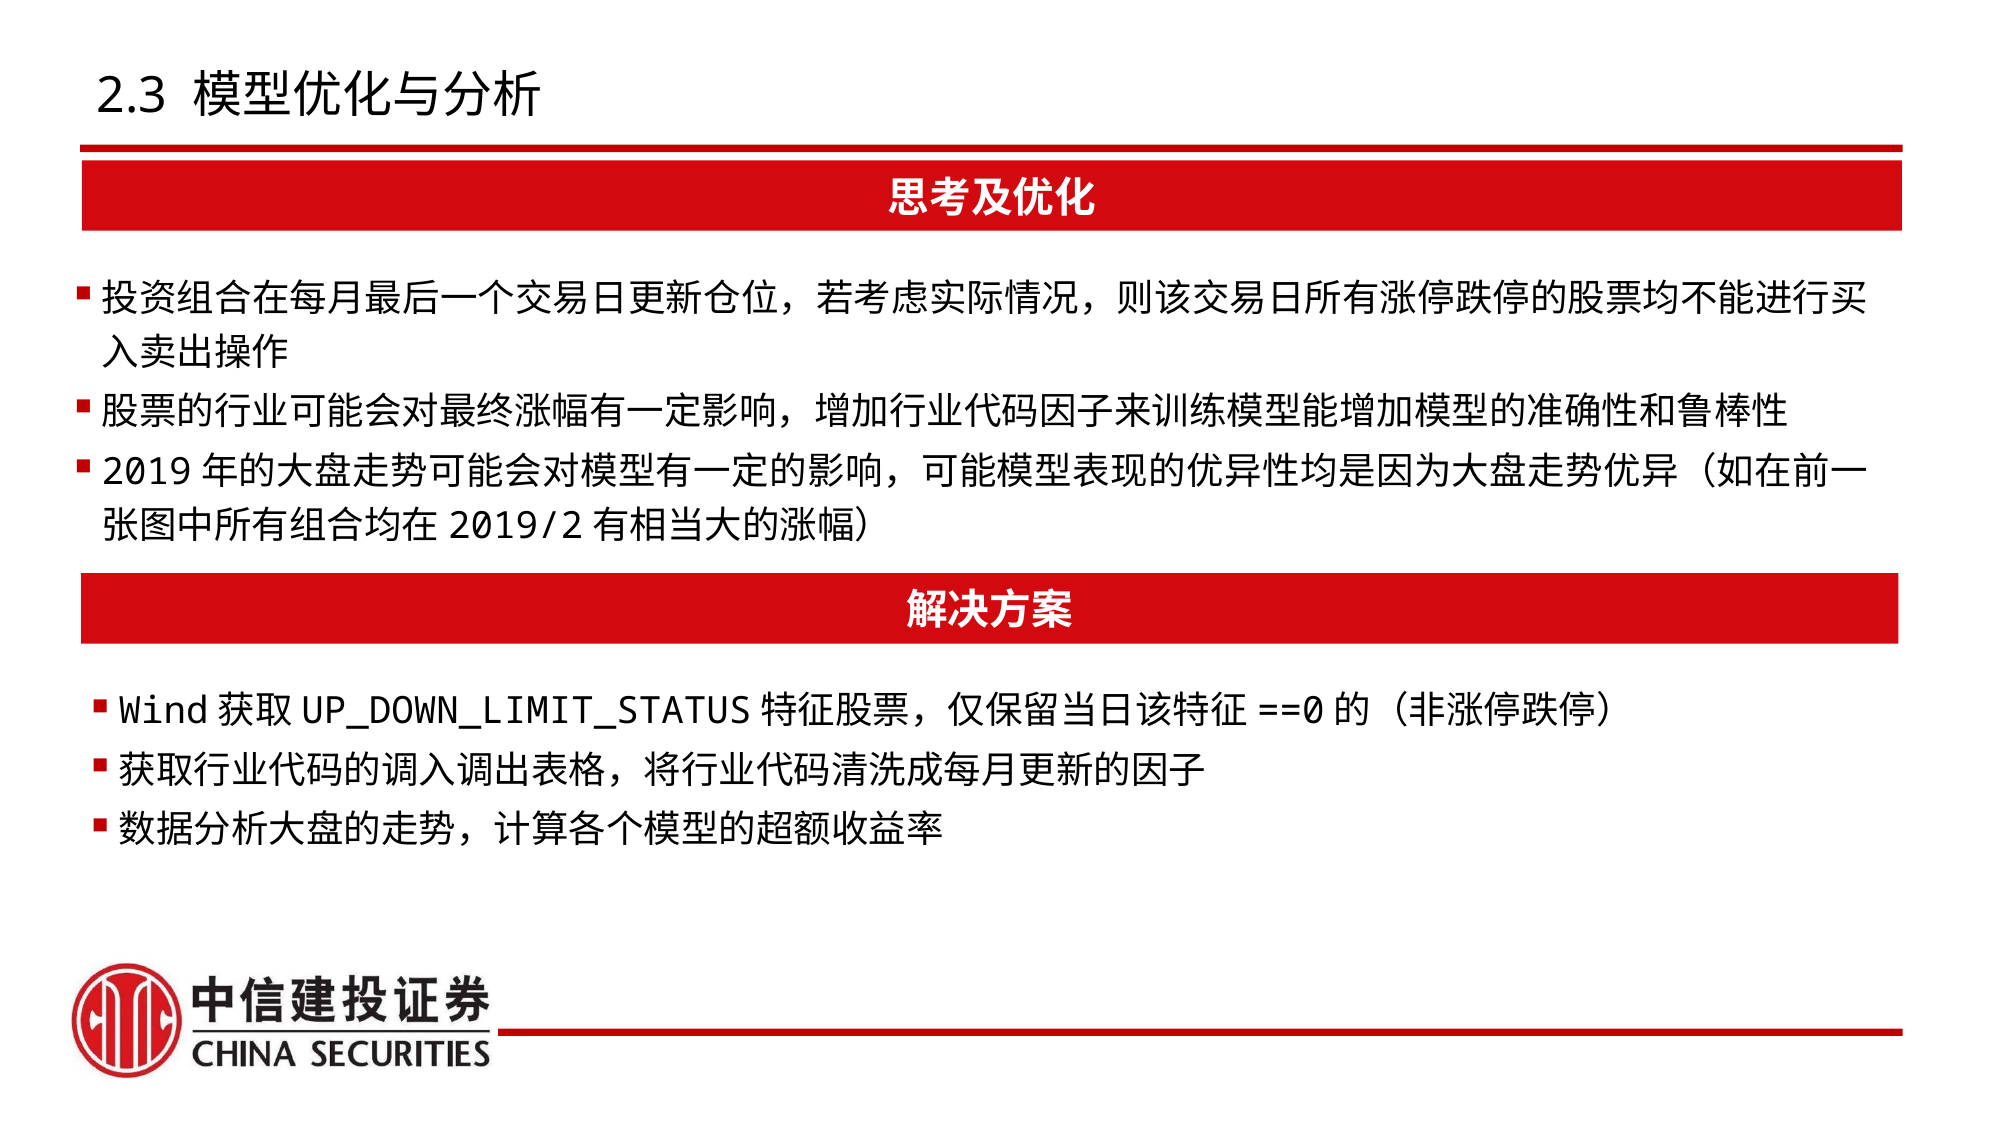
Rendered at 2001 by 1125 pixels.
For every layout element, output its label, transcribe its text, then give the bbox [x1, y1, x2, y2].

picture [69, 944, 495, 1080]
text_box 投资组合在每月最后一个交易日更新仓位，若考虑实际情况，则该交易日所有涨停跌停的股票均不能进行买入卖出操作 股票的行业可能会对最终涨幅有一定影响，增加行业代码因子来训练模型能增加模型的准确性和鲁棒性 2019年的大盘走势可能会对模型有一定的影响，可能模型表现的优异性均是因为大盘走势优异（如在前一张图中所有组合均在2019/2有相当大的涨幅） [61, 257, 1882, 603]
text_box 思考及优化 [81, 160, 1902, 231]
text_box 解决方案 [81, 573, 1899, 644]
text_box Wind获取UP_DOWN_LIMIT_STATUS特征股票，仅保留当日该特征==0的（非涨停跌停） 获取行业代码的调入调出表格，将行业代码清洗成每月更新的因子 数据分析大盘的走势，计算各个模型的超额收益率 [78, 670, 1899, 908]
list 2.3 模型优化与分析 [81, 61, 1523, 160]
